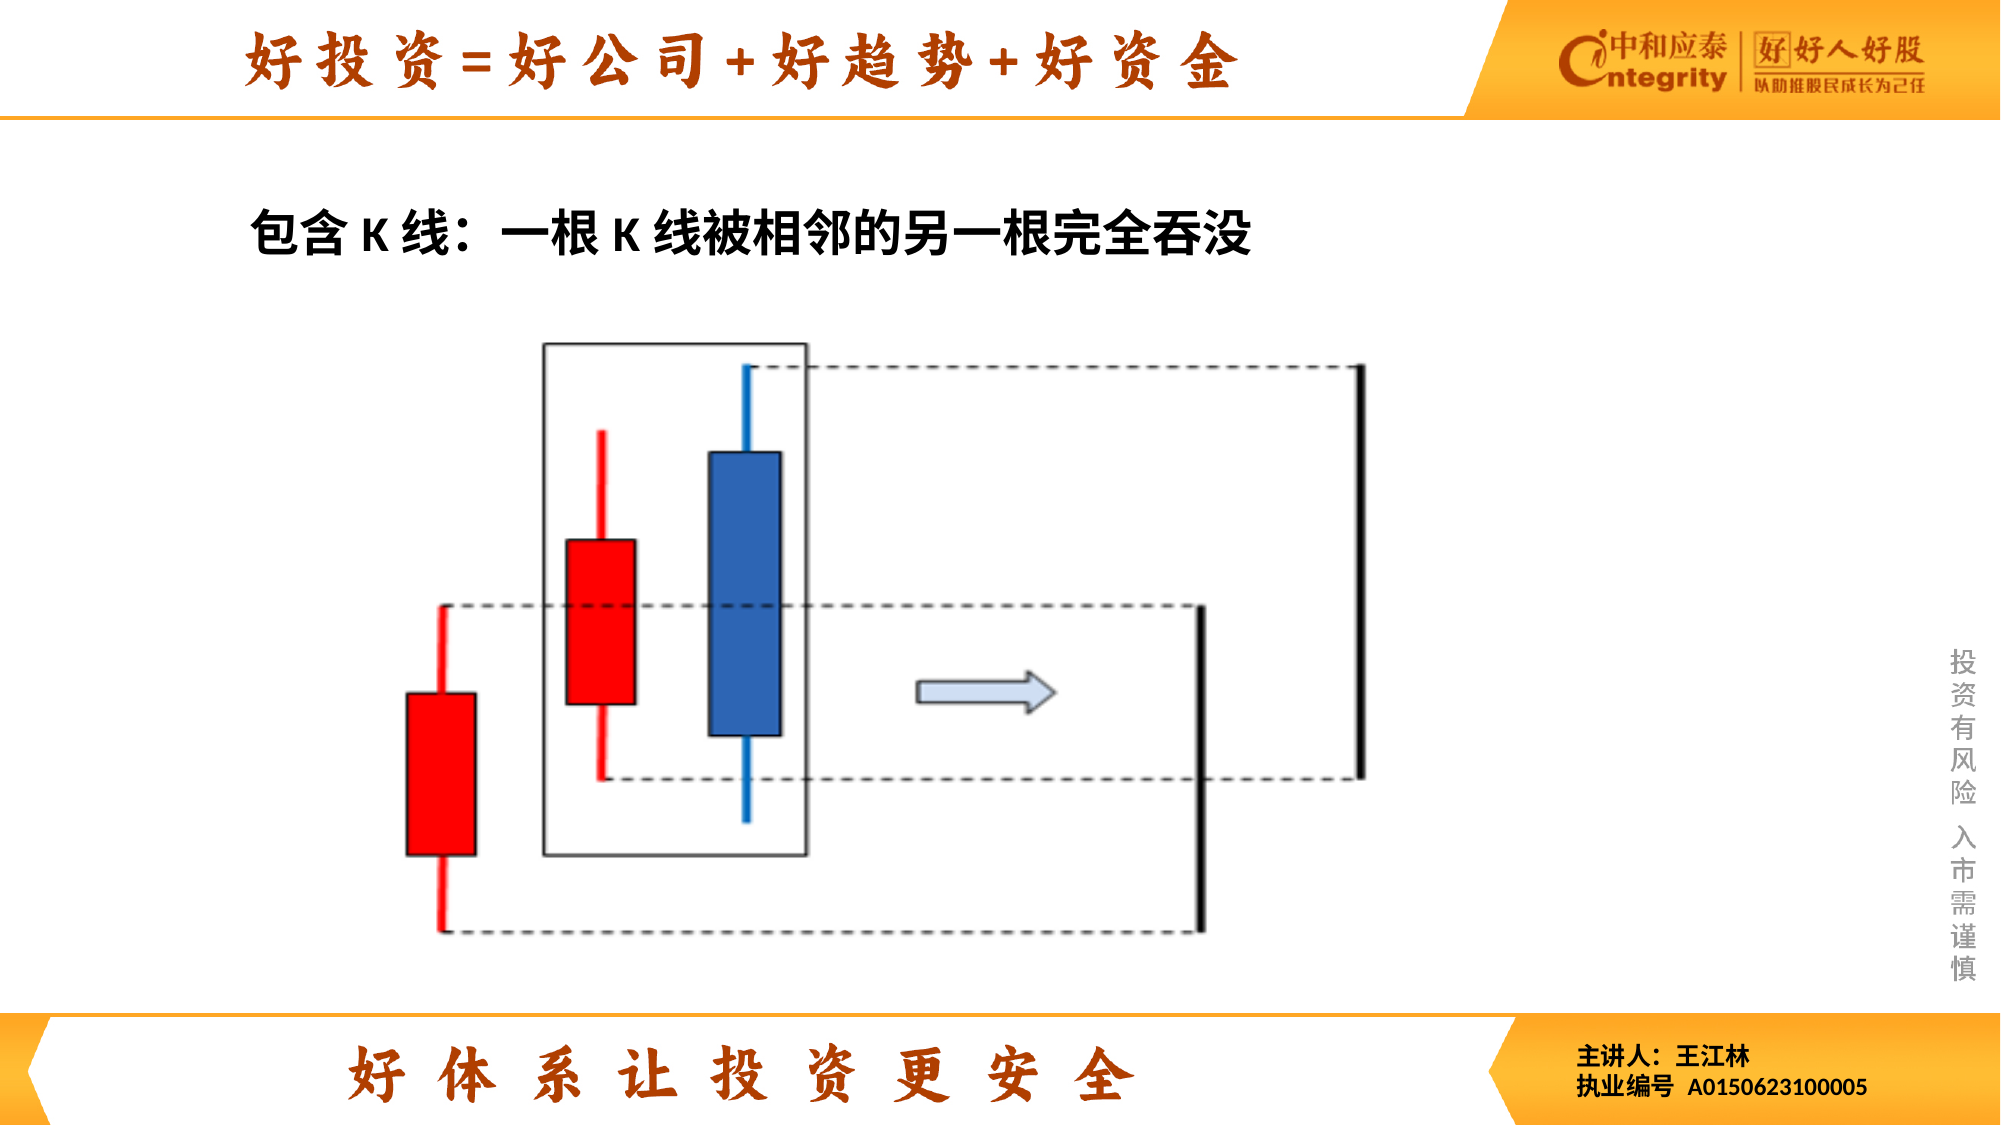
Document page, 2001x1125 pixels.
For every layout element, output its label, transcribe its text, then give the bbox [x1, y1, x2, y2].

text_box 包含K线：一根K线被相邻的另一根完全吞没 [234, 193, 1391, 313]
text_box 主讲人：王江林 执业编号 A0150623100005 [1561, 1032, 1973, 1108]
picture [0, 0, 2001, 1125]
